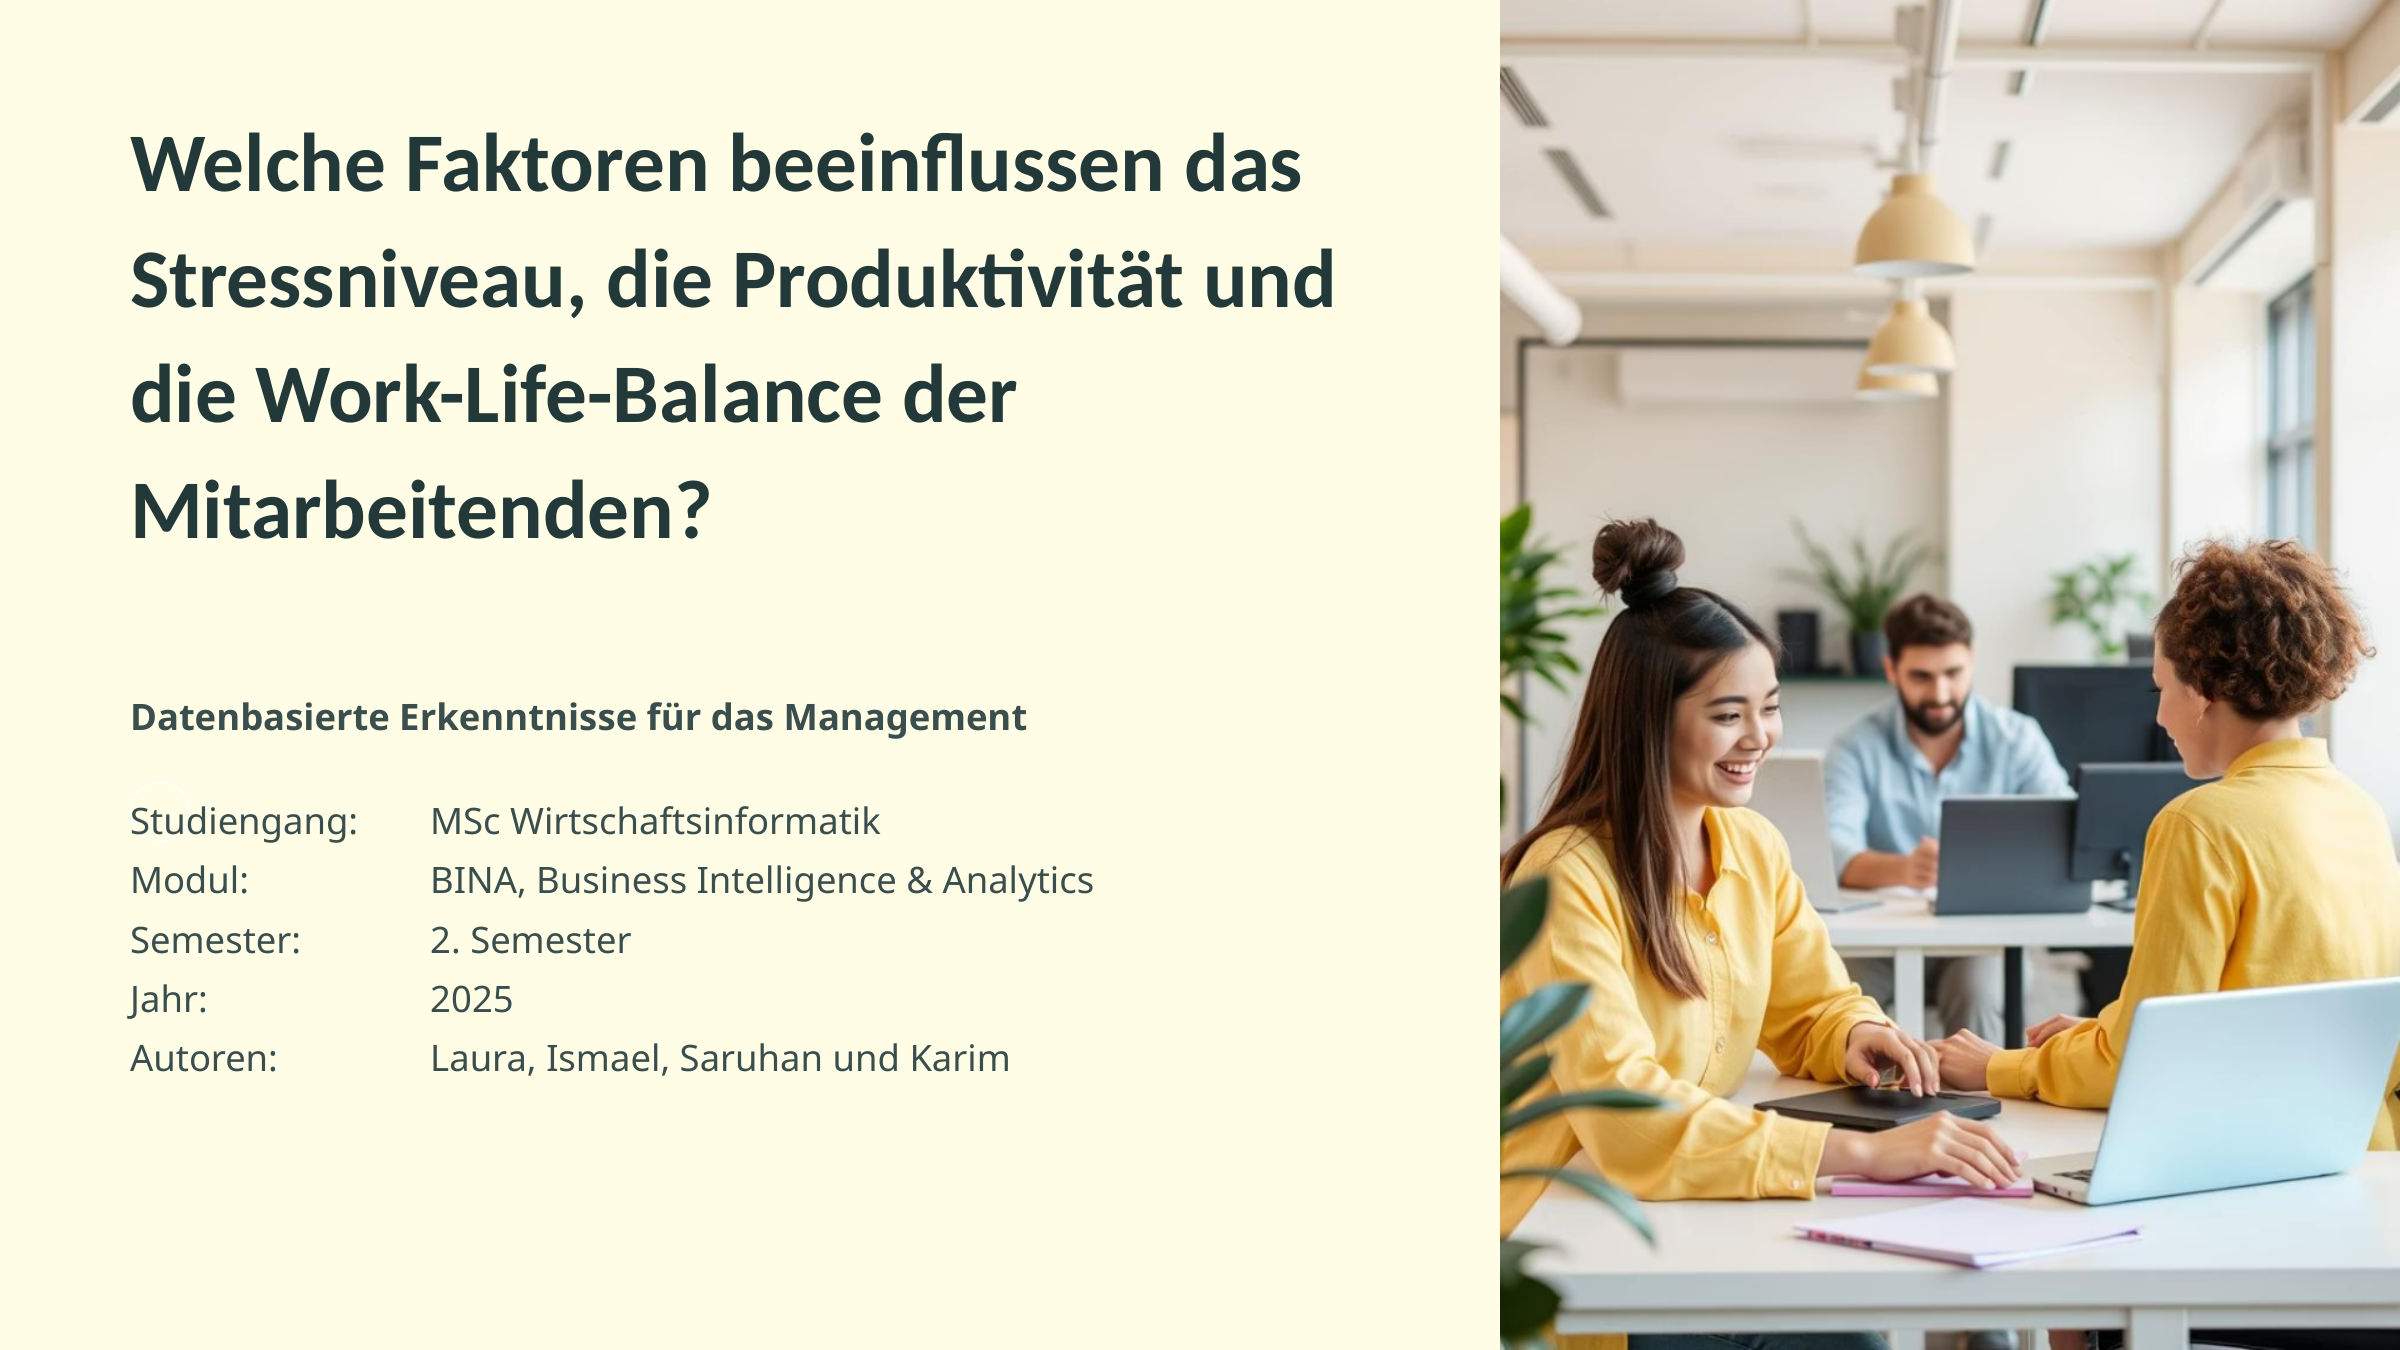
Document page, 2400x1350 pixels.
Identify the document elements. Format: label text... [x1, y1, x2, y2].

text_box Welche Faktoren beeinflussen das Stressniveau, die Produktivität und die Work-Life-Balance der Mitarbeitenden? [130, 92, 1370, 442]
text_box Datenbasierte Erkenntnisse für das Management [130, 678, 1370, 738]
picture [1499, 0, 2400, 1350]
text_box Studiengang: MSc Wirtschaftsinformatik Modul: BINA, Business Intelligence & Analytics Semester: 2. Semester Jahr: 2025 Autoren: Laura, Ismael, Saruhan und Karim [130, 782, 1370, 1131]
